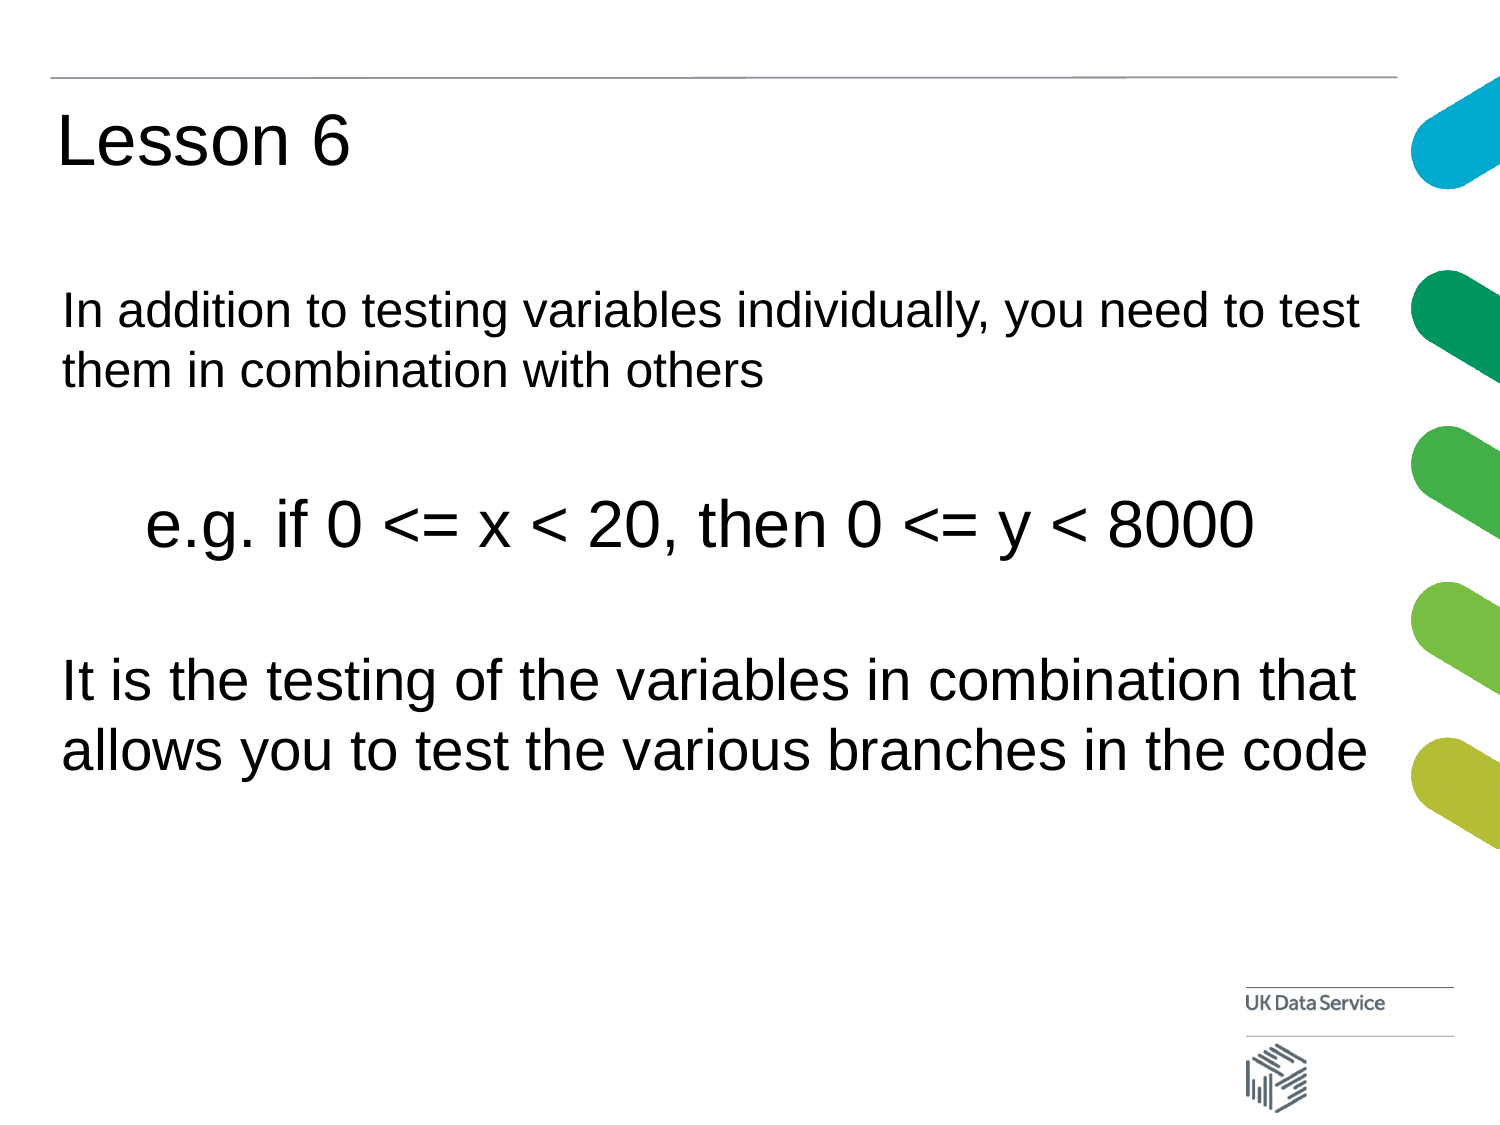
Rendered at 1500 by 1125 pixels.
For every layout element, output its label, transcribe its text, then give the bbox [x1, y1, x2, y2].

list In addition to testing variables individually, you need to test them in combination with others e.g. if 0 <= x < 20, then 0 <= y < 8000 It is the testing of the variables in combination that allows you to test the various branches in the code [46, 269, 1397, 1113]
title Lesson 6 [41, 42, 1392, 231]
picture [1411, 0, 1500, 849]
picture [1397, 987, 1454, 1113]
